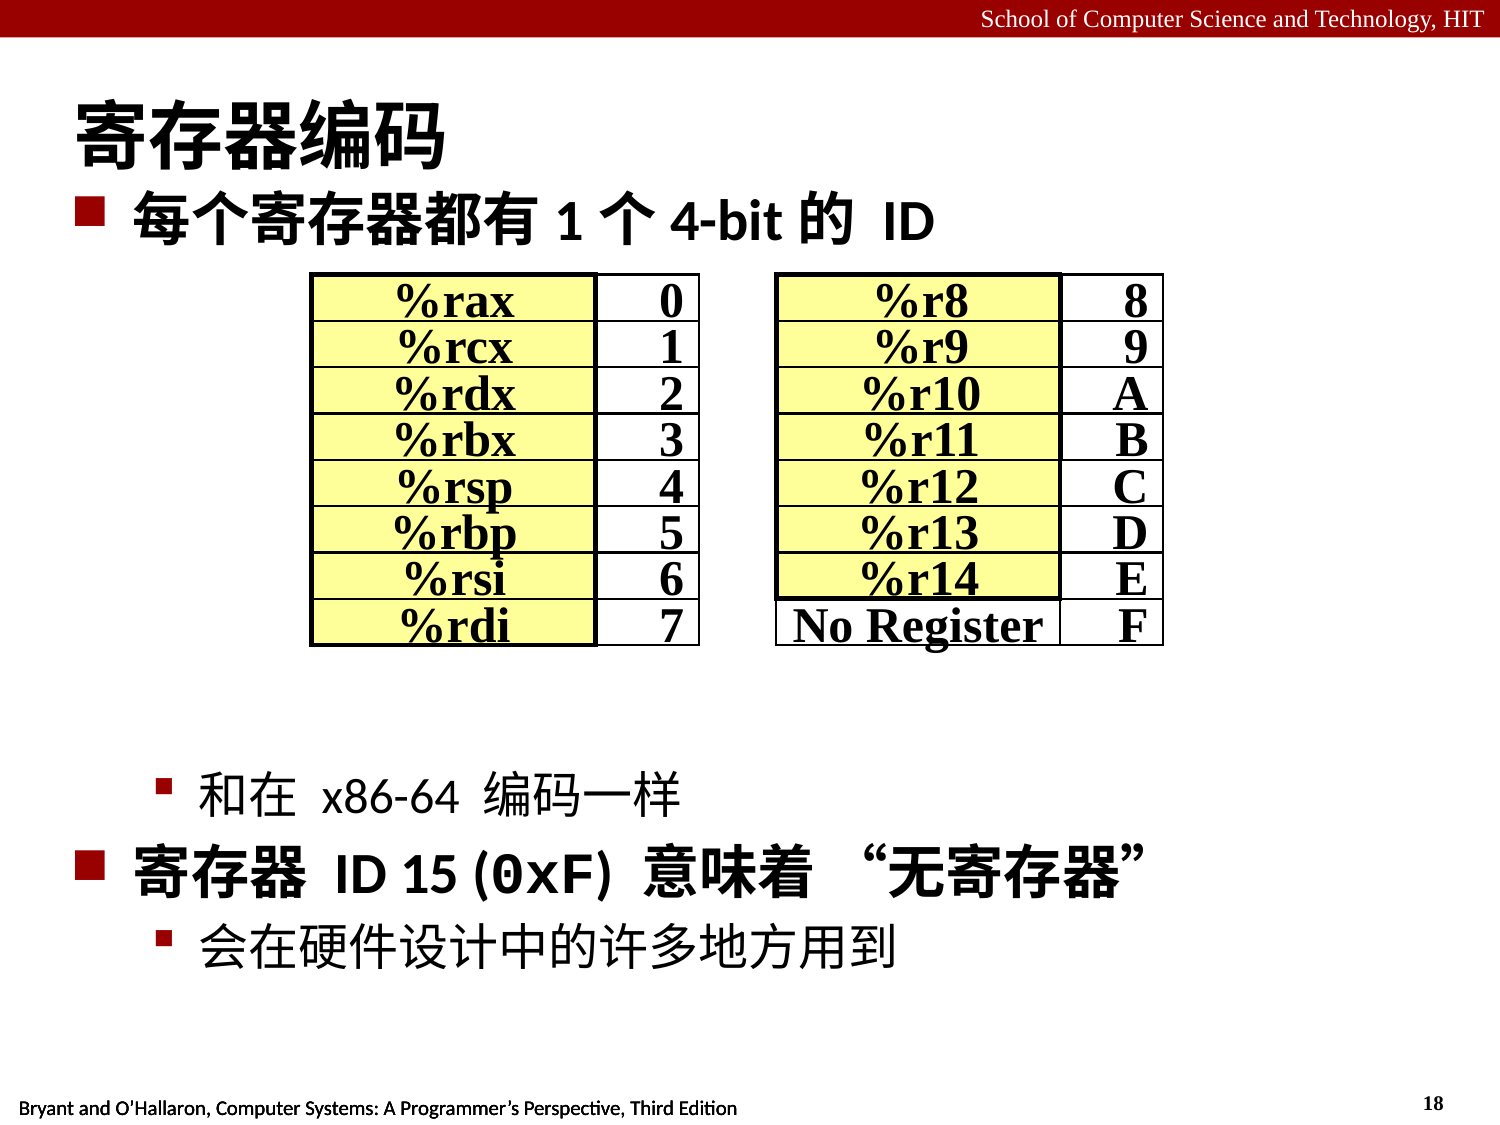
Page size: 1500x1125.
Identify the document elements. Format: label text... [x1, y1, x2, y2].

title 寄存器编码 [58, 71, 1500, 197]
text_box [311, 274, 1164, 646]
list 每个寄存器都有1个4-bit的 ID 和在 x86-64 编码一样 寄存器 ID 15 (0xF) 意味着 “无寄存器” 会在硬件设计中的许多地方用到 [61, 174, 1425, 1044]
